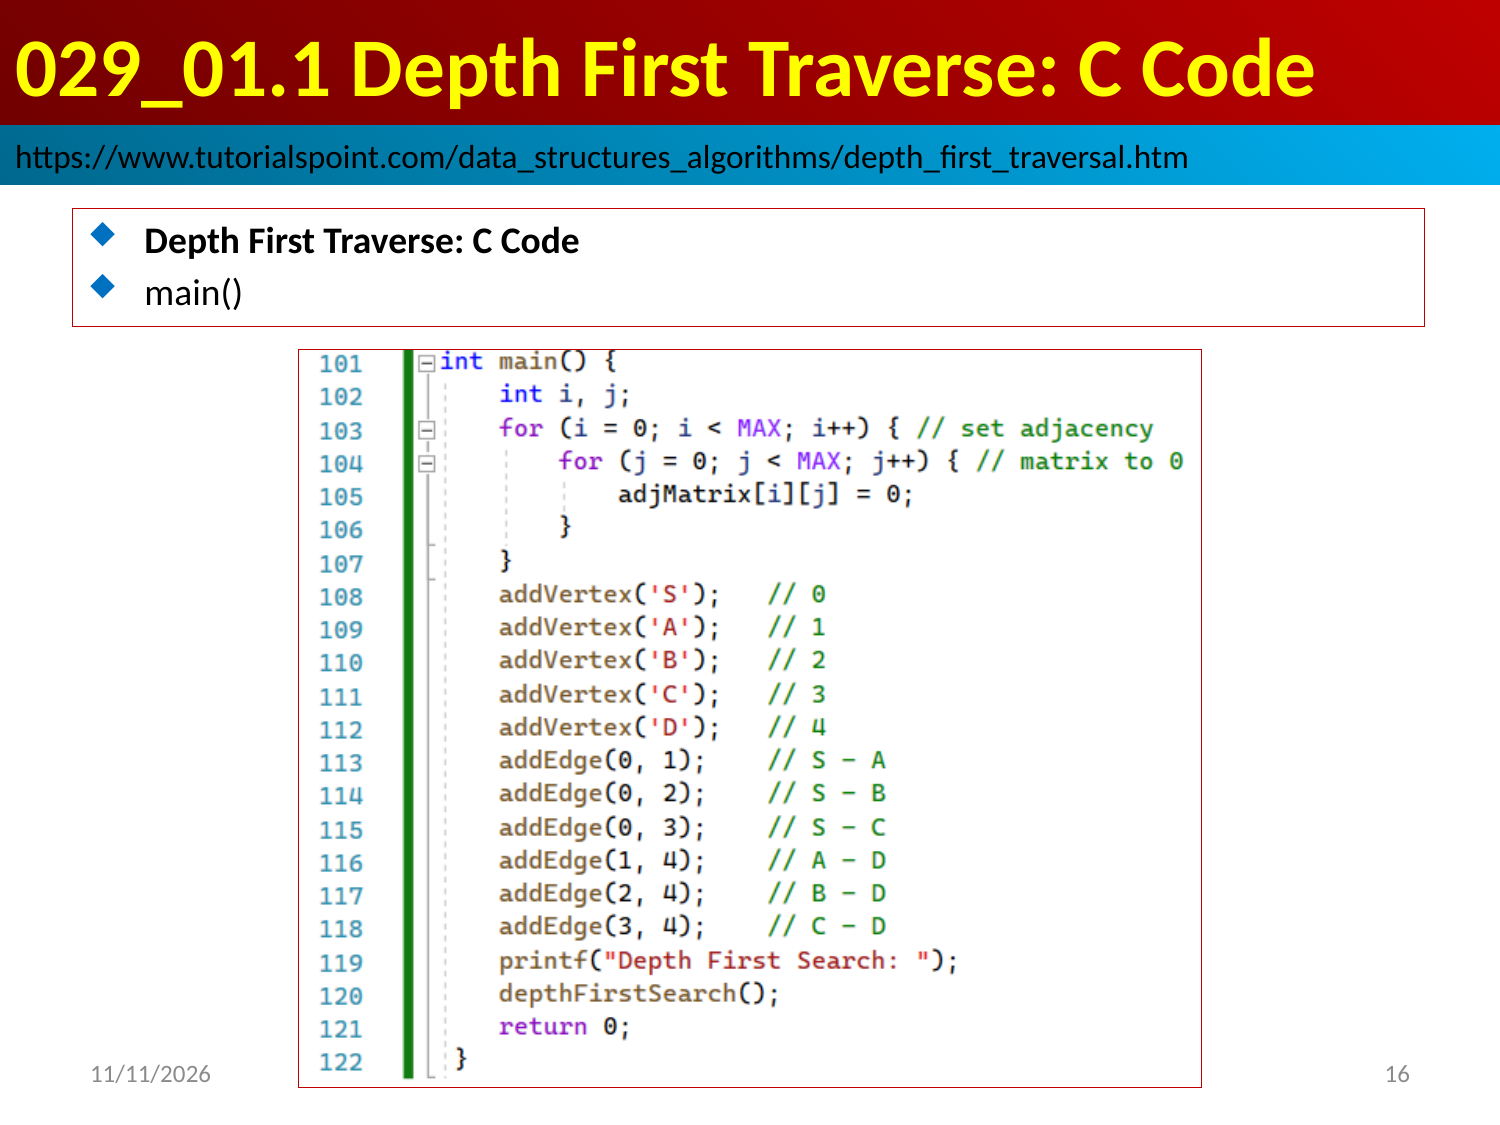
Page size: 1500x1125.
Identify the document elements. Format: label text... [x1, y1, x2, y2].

picture [298, 349, 1202, 1088]
title 029_01.1 Depth First Traverse: C Code [0, 0, 1500, 125]
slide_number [75, 1042, 425, 1103]
text_box https://www.tutorialspoint.com/data_structures_algorithms/depth_first_traversal.htm [0, 125, 1500, 185]
slide_number 16 [1074, 1042, 1425, 1103]
subtitle Depth First Traverse: C Code main() [72, 208, 1425, 327]
